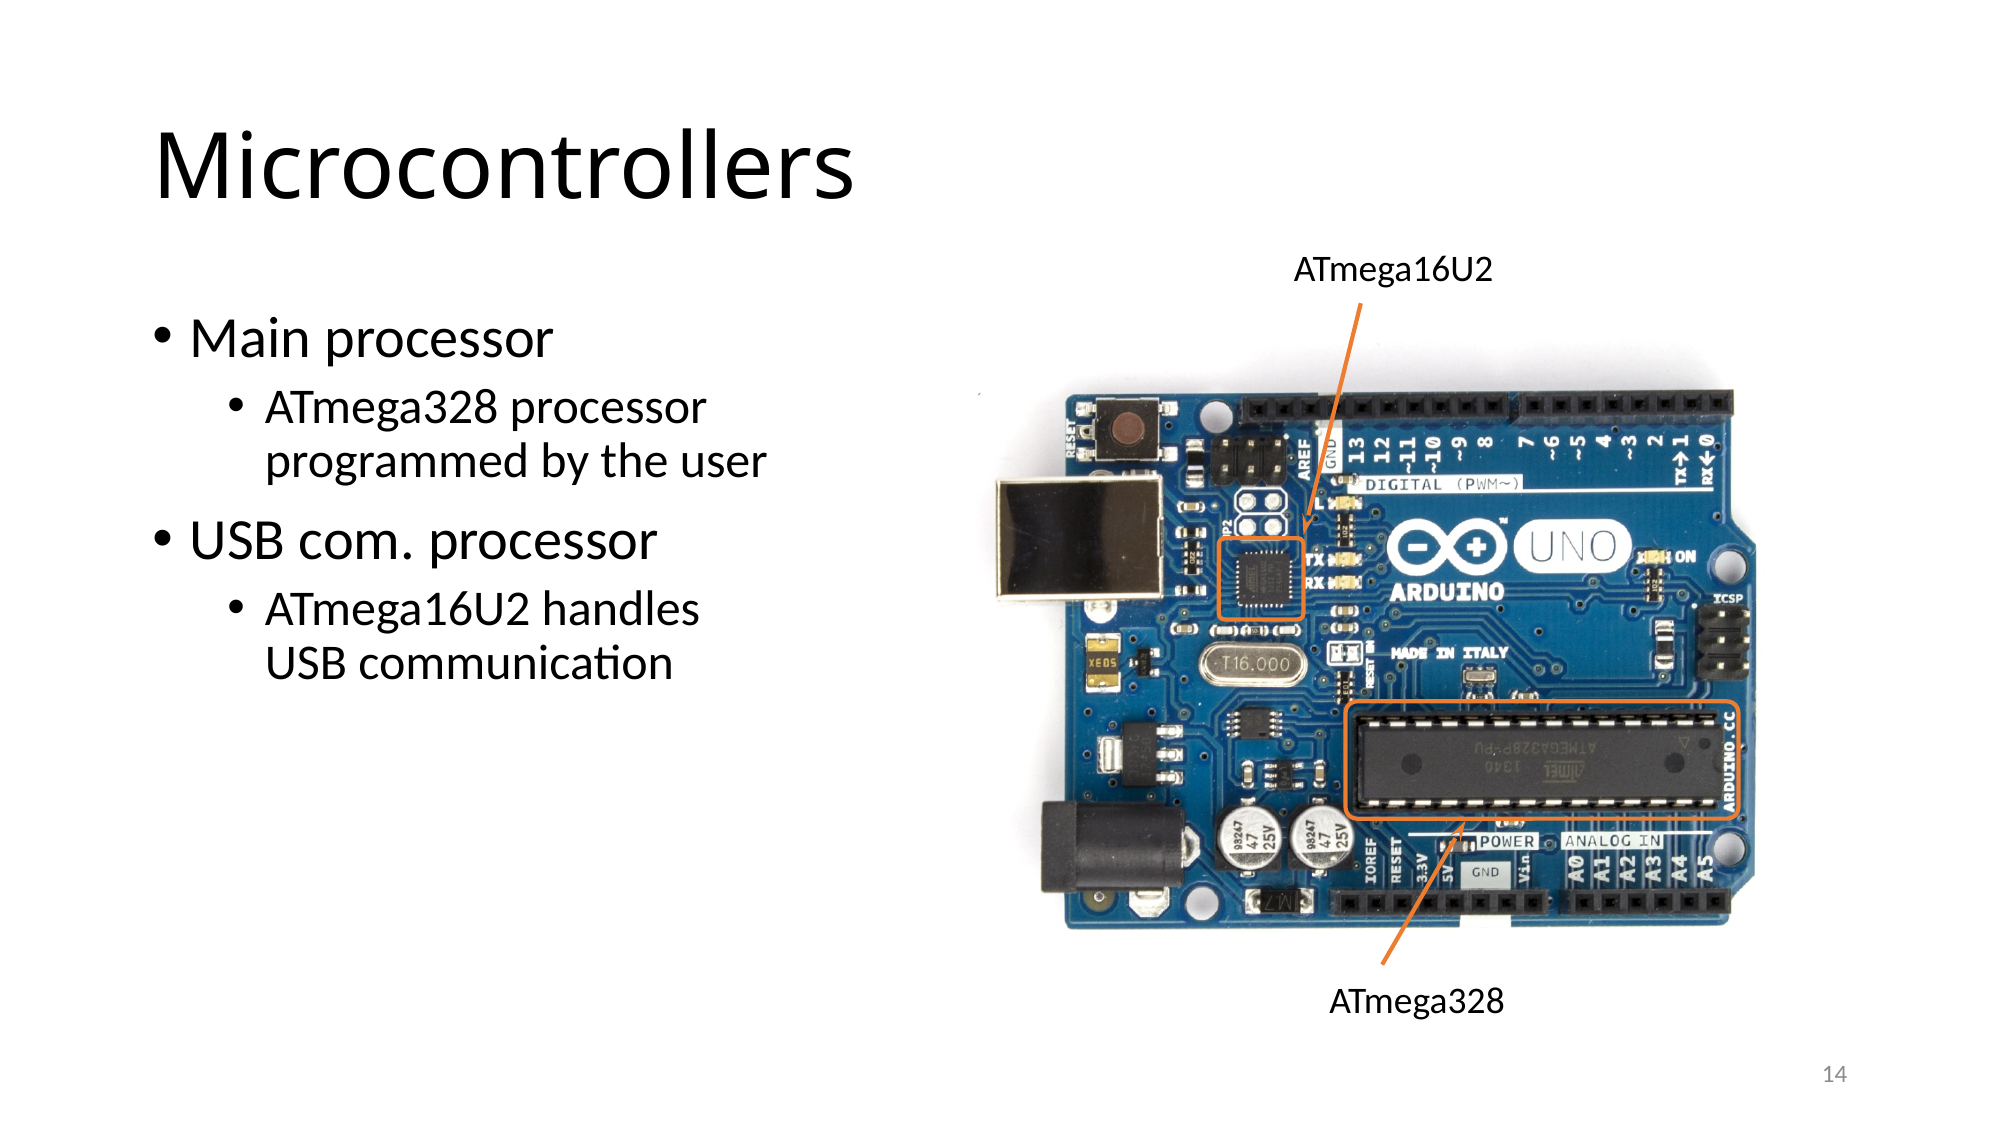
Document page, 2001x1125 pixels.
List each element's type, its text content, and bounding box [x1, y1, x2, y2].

title Microcontrollers [137, 59, 1863, 278]
text_box ATmega16U2 [1279, 236, 1535, 297]
picture [882, 327, 1883, 986]
list Main processor ATmega328 processor programmed by the user USB com. processor ATmega16U2 handles USB communication [137, 299, 1863, 1014]
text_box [1303, 303, 1361, 535]
slide_number 14 [1412, 1042, 1863, 1103]
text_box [1382, 820, 1466, 965]
text_box ATmega328 [1314, 986, 1617, 1029]
